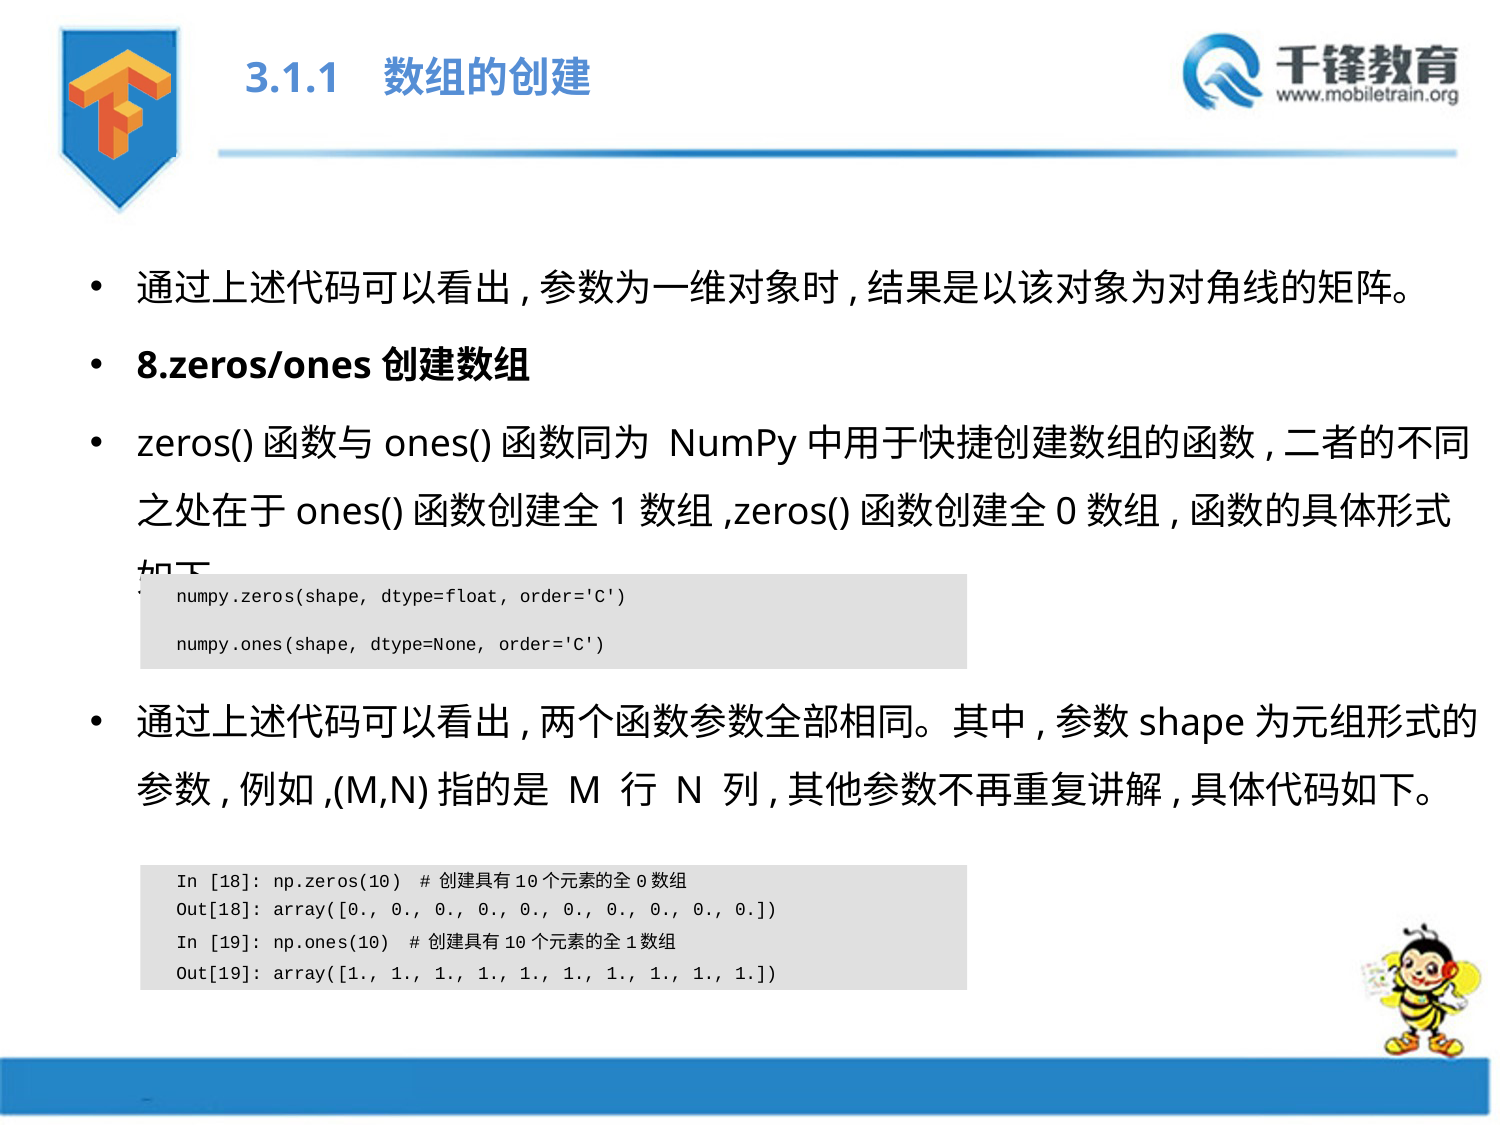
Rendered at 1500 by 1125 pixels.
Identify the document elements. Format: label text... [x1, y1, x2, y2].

picture [0, 0, 1500, 233]
picture [0, 818, 1500, 1125]
picture [0, 573, 1500, 669]
text_box 通过上述代码可以看出,参数为一维对象时,结果是以该对象为对角线的矩阵。 8.zeros/ones创建数组 zeros()函数与ones()函数同为 NumPy中用于快捷创建数组的函数,二者的不同之处在于ones()函数创建全1数组,zeros()函数创建全0数组,函数的具体形式如下。 [0, 233, 1500, 607]
text_box 3.1.1 数组的创建 [230, 29, 1069, 122]
text_box 通过上述代码可以看出,两个函数参数全部相同。其中,参数shape为元组形式的参数,例如,(M,N)指的是 M 行 N 列,其他参数不再重复讲解,具体代码如下。 [0, 668, 1500, 818]
